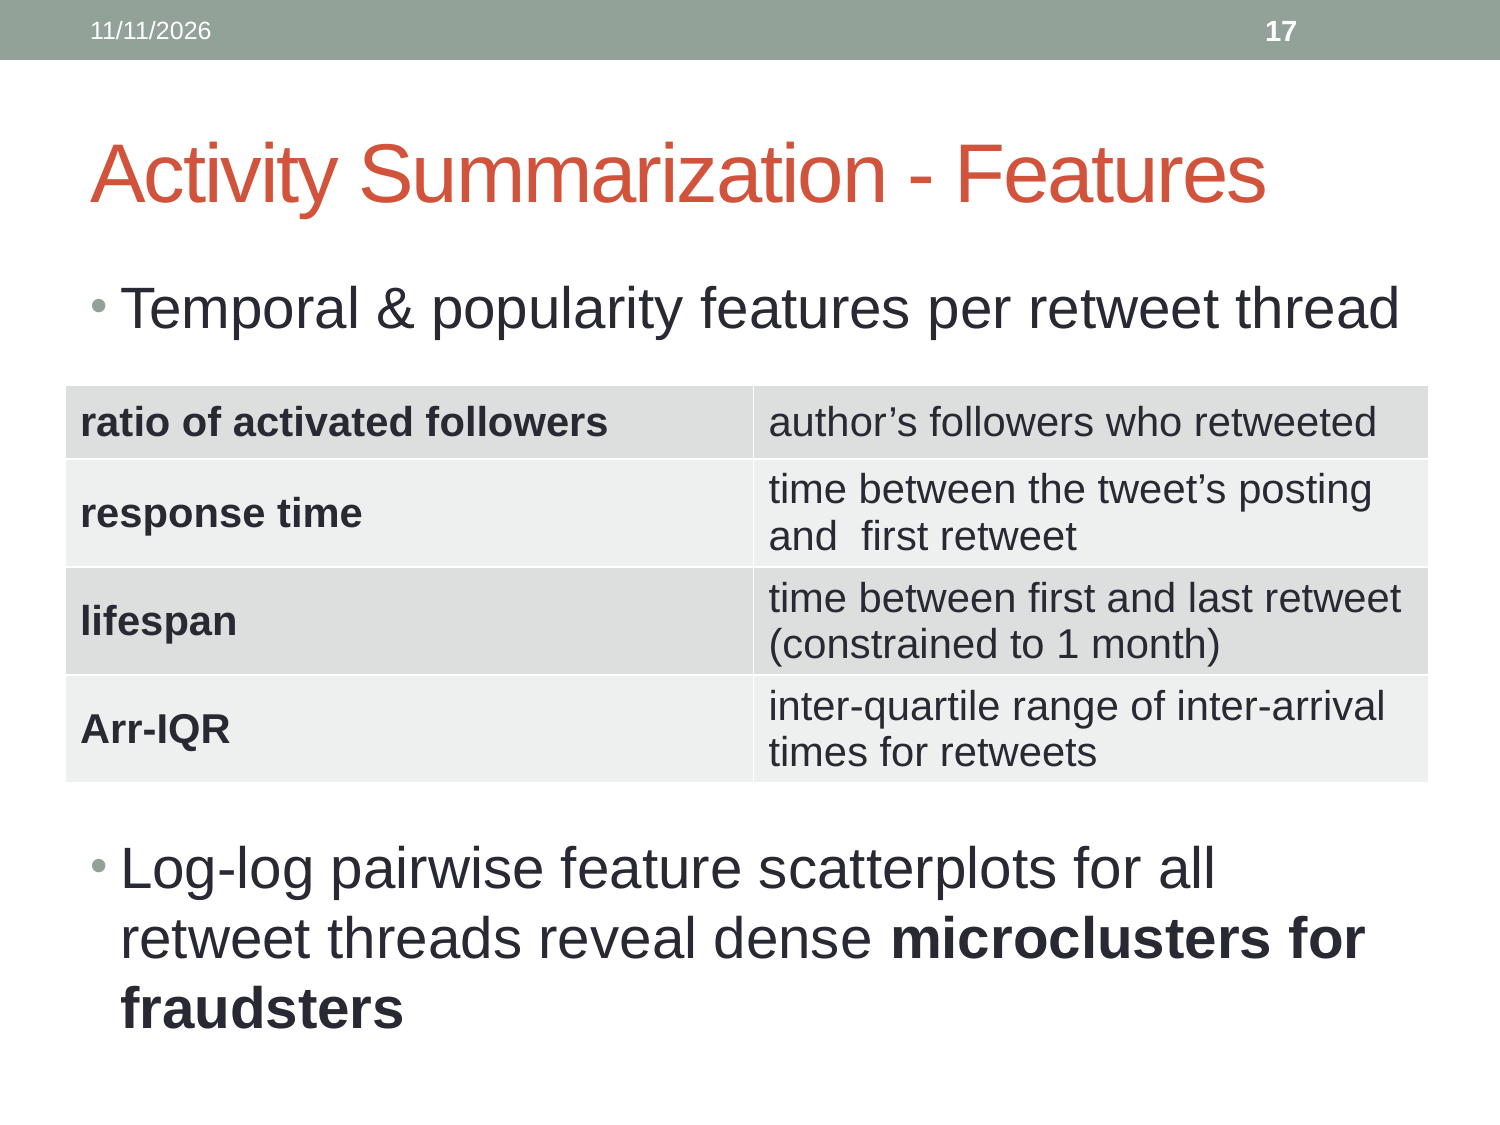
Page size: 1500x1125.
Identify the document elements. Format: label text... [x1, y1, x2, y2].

table_cell inter-quartile range of inter-arrival times for retweets [754, 676, 1428, 782]
table_header ratio of activated followers [66, 386, 753, 458]
title Activity Summarization - Features [75, 87, 1425, 250]
table_cell lifespan [66, 568, 753, 674]
table_cell time between first and last retweet (constrained to 1 month) [754, 568, 1428, 674]
table_cell Arr-IQR [66, 676, 753, 782]
list Temporal & popularity features per retweet thread Log-log pairwise feature scatterplots for all retweet threads reveal dense microclusters for fraudsters [75, 262, 1425, 384]
table_cell time between the tweet’s posting and first retweet [754, 460, 1428, 566]
slide_number 17 [1250, 3, 1425, 57]
table_cell response time [66, 460, 753, 566]
list Temporal & popularity features per retweet thread Log-log pairwise feature scatterplots for all retweet threads reveal dense microclusters for fraudsters [75, 784, 1425, 1063]
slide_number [75, 3, 550, 57]
table_header author’s followers who retweeted [754, 386, 1428, 458]
